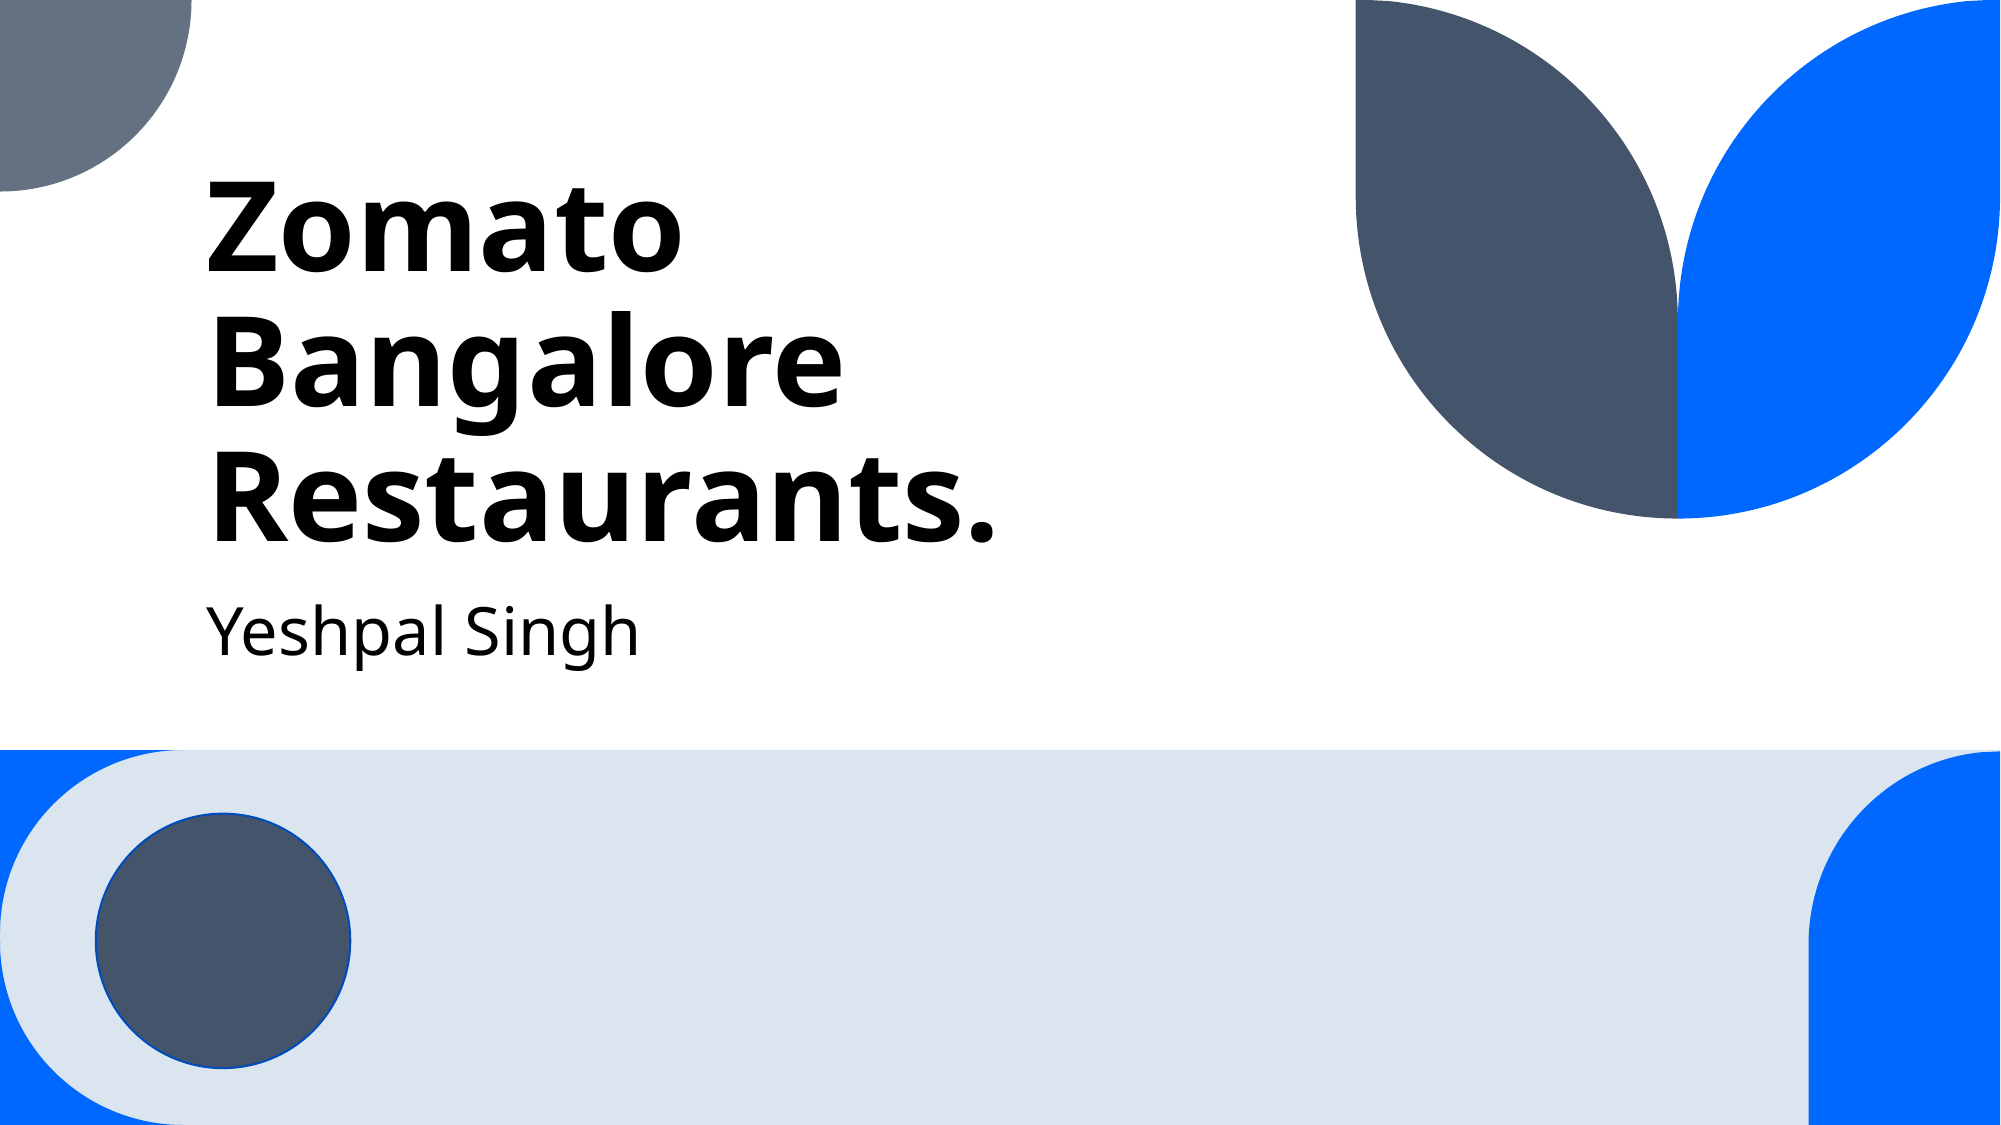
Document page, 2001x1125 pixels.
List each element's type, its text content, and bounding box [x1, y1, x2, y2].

subtitle Yeshpal Singh [191, 590, 1750, 724]
title Zomato Bangalore Restaurants. [191, 184, 1356, 576]
